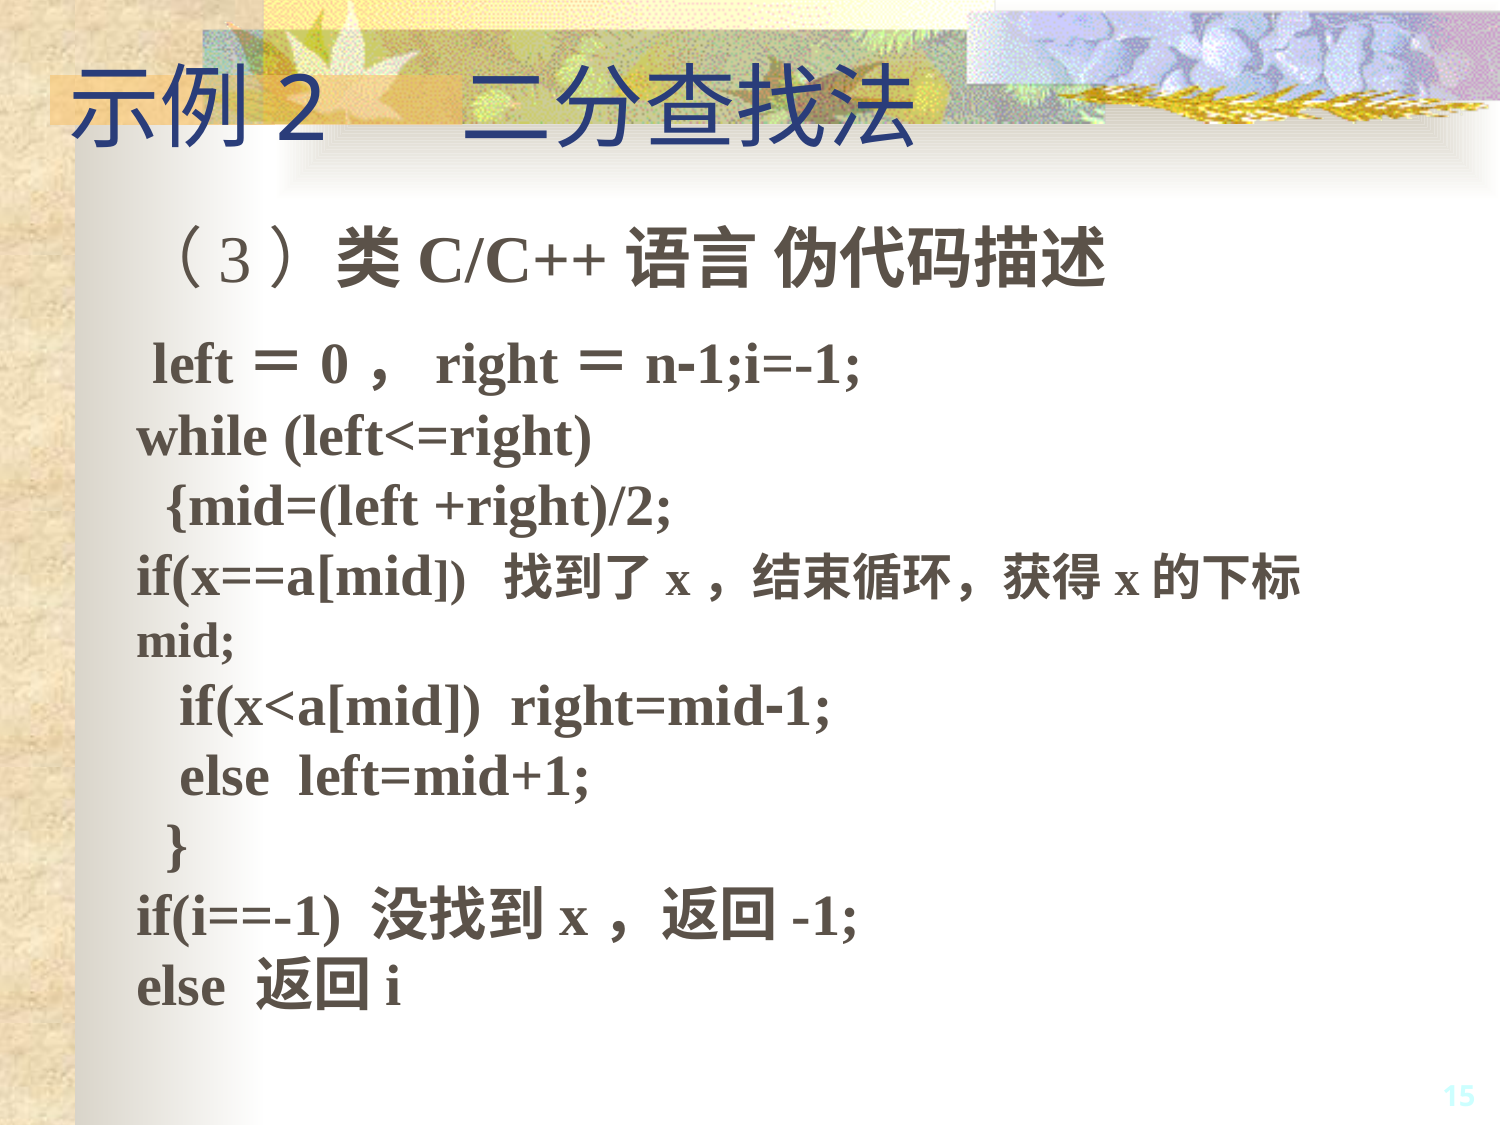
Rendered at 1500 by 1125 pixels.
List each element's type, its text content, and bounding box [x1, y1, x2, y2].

text_box 15 [1178, 1049, 1491, 1125]
text_box （3）类C/C++语言 伪代码描述 [121, 207, 1159, 309]
picture [0, 0, 1500, 1125]
title 示例2 二分查找法 [53, 42, 1388, 167]
text_box left＝0，right＝n-1;i=-1; while (left<=right) {mid=(left +right)/2; if(x==a[mid]) 找到了x，结束循环，获得x的下标mid; if(x<a[mid]) right=mid-1; else left=mid+1; } if(i==-1) 没找到x，返回-1; else 返回i [121, 309, 1400, 1025]
